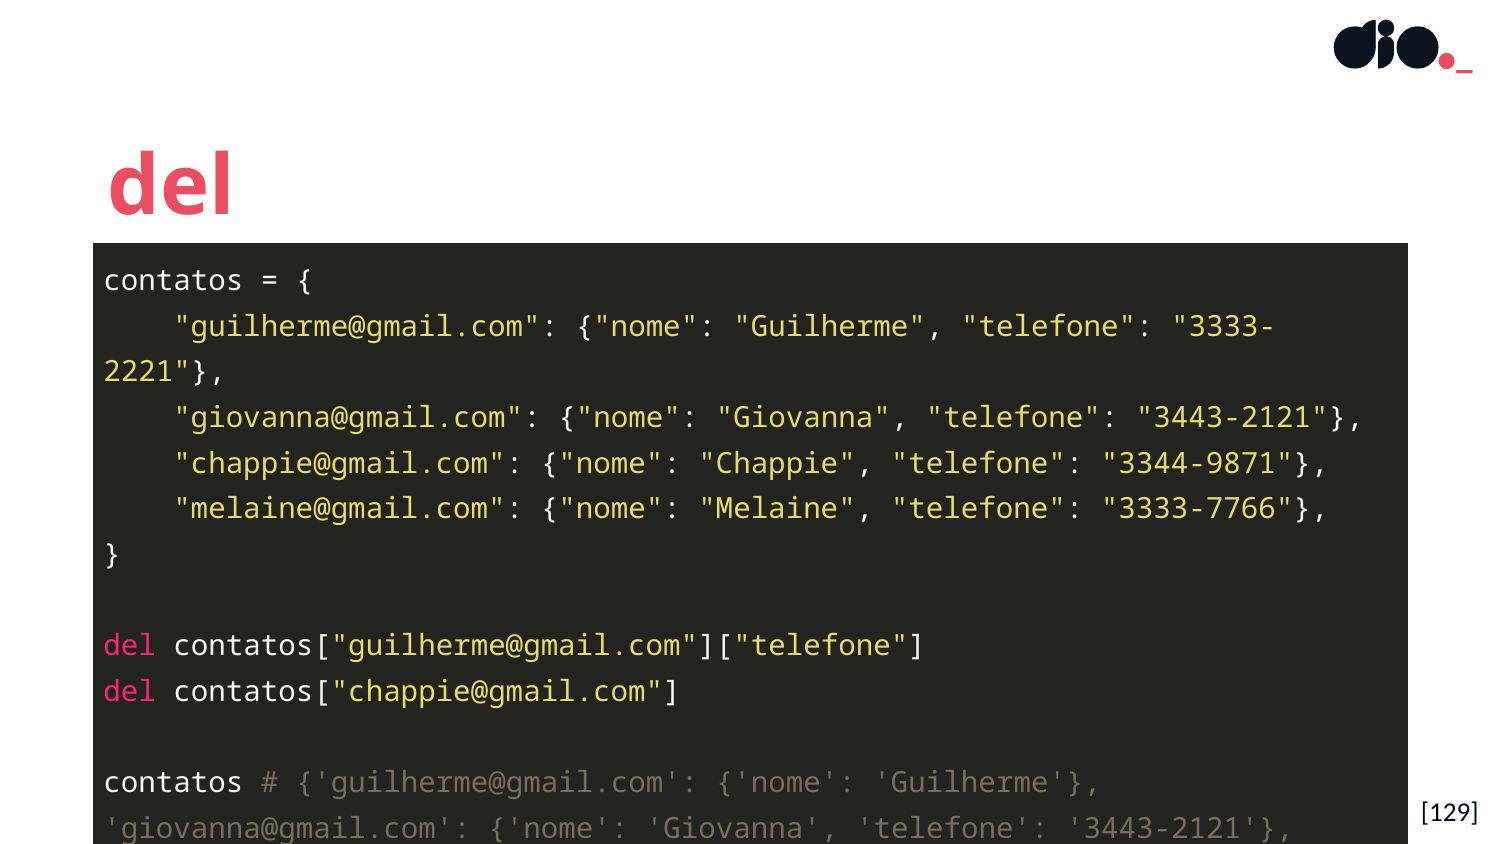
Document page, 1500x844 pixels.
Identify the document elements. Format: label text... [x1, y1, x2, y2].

table_header contatos = { "guilherme@gmail.com": {"nome": "Guilherme", "telefone": "3333-2221"}, "giovanna@gmail.com": {"nome": "Giovanna", "telefone": "3443-2121"}, "chappie@gmail.com": {"nome": "Chappie", "telefone": "3344-9871"}, "melaine@gmail.com": {"nome": "Melaine", "telefone": "3333-7766"}, } del contatos["guilherme@gmail.com"]["telefone"] del contatos["chappie@gmail.com"] contatos # {'guilherme@gmail.com': {'nome': 'Guilherme'}, 'giovanna@gmail.com': {'nome': 'Giovanna', 'telefone': '3443-2121'}, 'melaine@gmail.com': {'nome': 'Melaine', 'telefone': '3333-7766'}} [93, 243, 1408, 844]
picture [1333, 19, 1473, 74]
text_box del [92, 104, 1408, 243]
slide_number [129] [1408, 779, 1494, 844]
